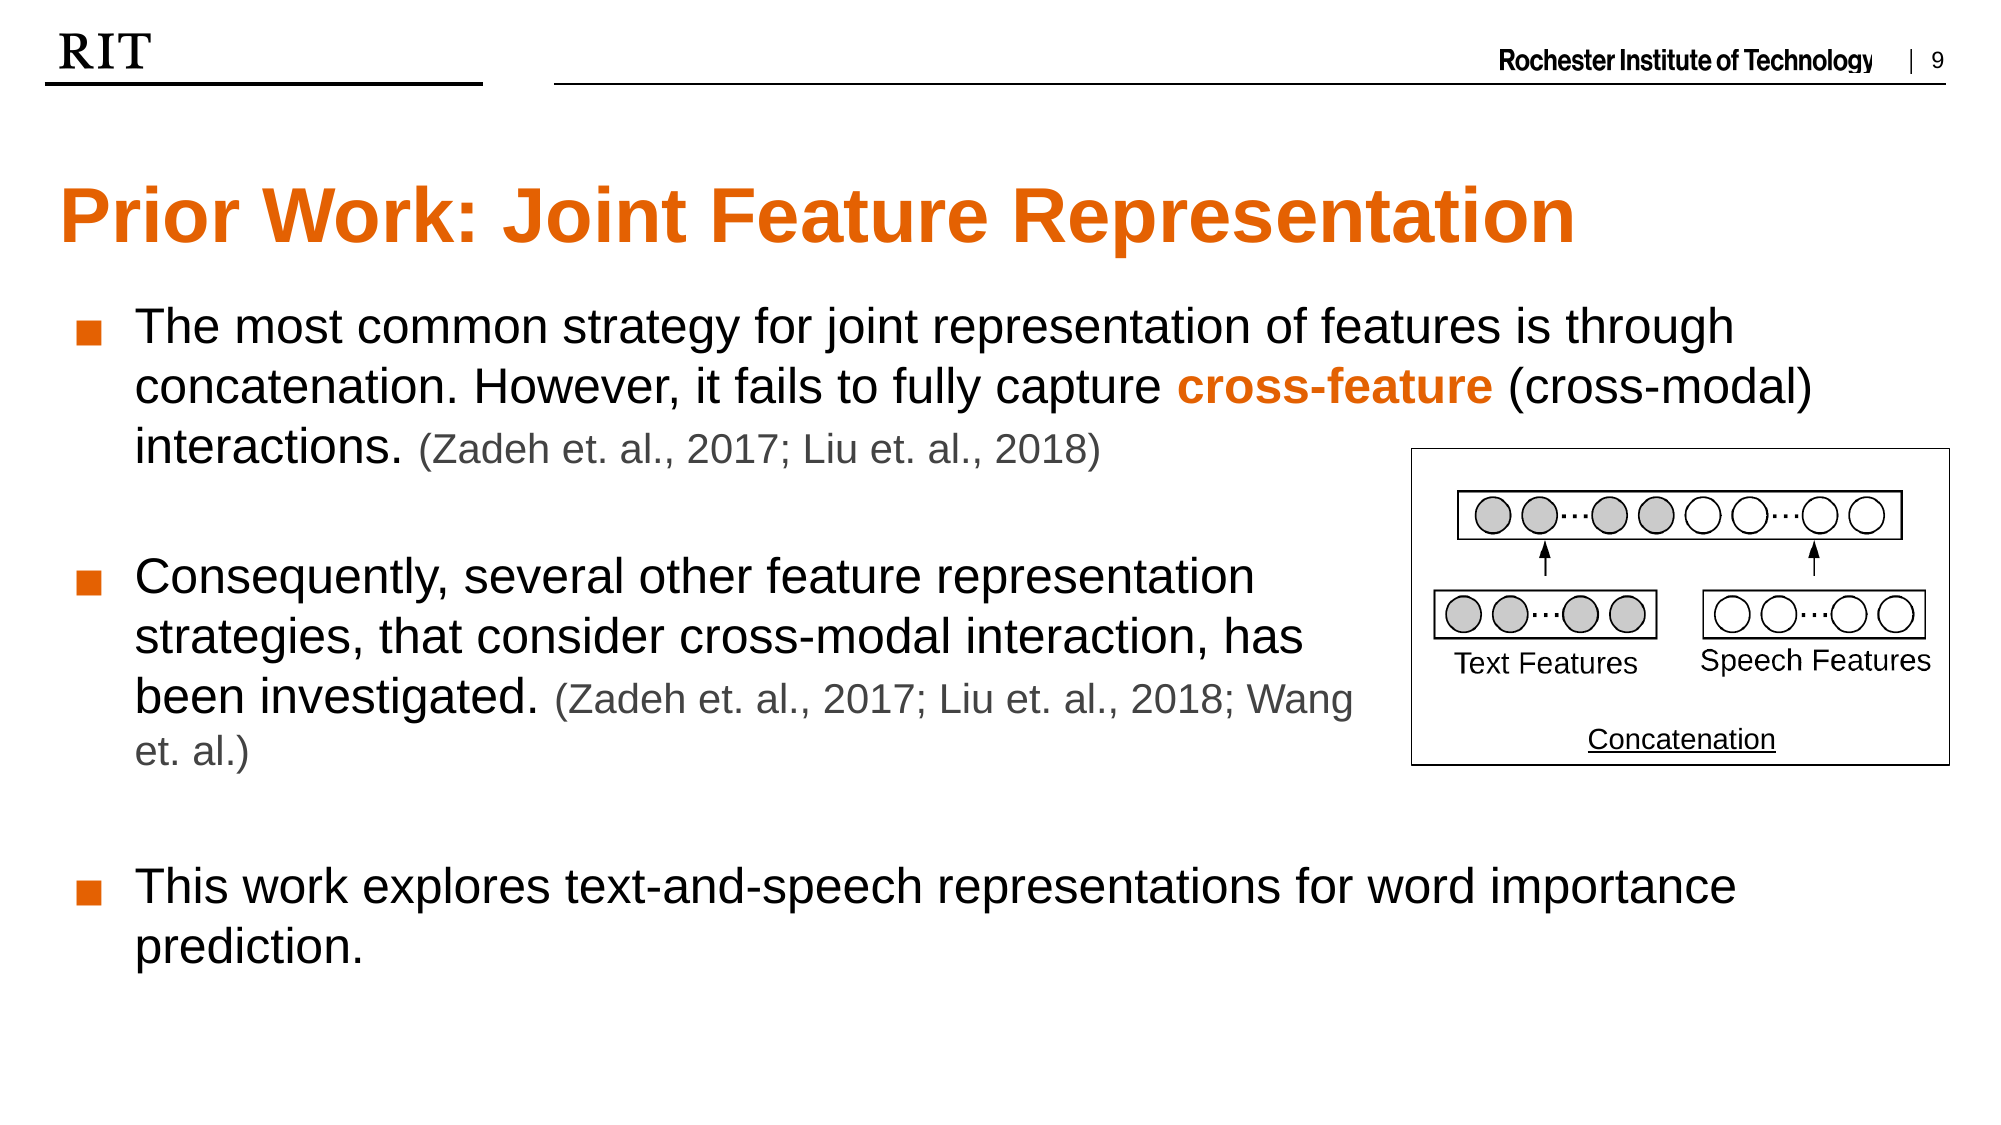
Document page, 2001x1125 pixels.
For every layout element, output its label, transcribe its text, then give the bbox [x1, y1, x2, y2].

picture [1395, 469, 1969, 691]
list The most common strategy for joint representation of features is through concatenation. However, it fails to fully capture cross-feature (cross-modal) interactions. (Zadeh et. al., 2017; Liu et. al., 2018) This work explores text-and-speech representations for word importance prediction. [44, 286, 1946, 1081]
picture [58, 32, 151, 69]
text_box Consequently, several other feature representation strategies, that consider cross-modal interaction, has been investigated. (Zadeh et. al., 2017; Liu et. al., 2018; Wang et. al.) [44, 528, 1372, 784]
list Prior Work: Joint Feature Representation [44, 157, 1946, 272]
text_box [1411, 448, 1950, 468]
text_box [1411, 697, 1950, 766]
picture [1500, 49, 1872, 73]
